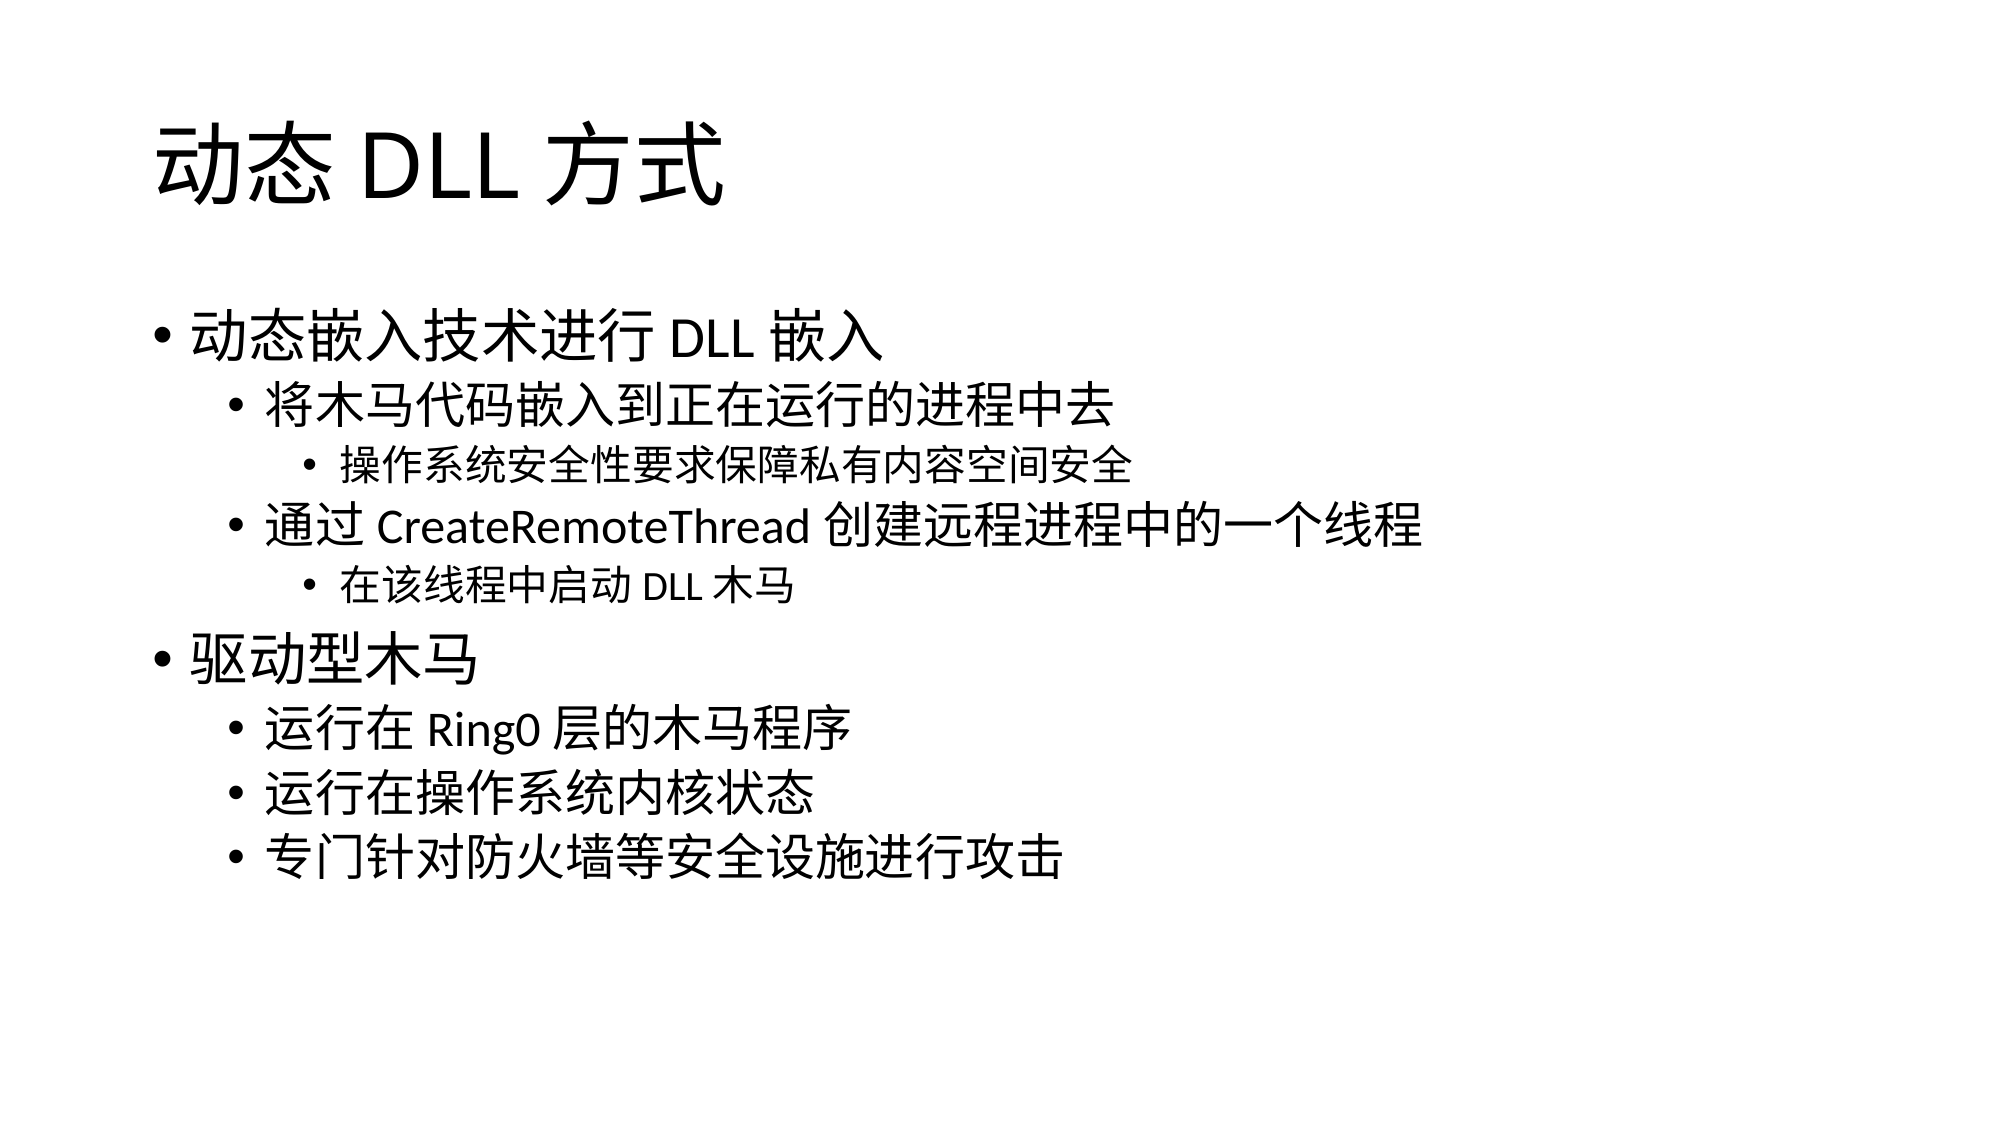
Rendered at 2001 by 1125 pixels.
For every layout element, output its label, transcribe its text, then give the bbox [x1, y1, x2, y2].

list 动态嵌入技术进行DLL嵌入 将木马代码嵌入到正在运行的进程中去 操作系统安全性要求保障私有内容空间安全 通过CreateRemoteThread创建远程进程中的一个线程 在该线程中启动DLL木马 驱动型木马 运行在Ring0层的木马程序 运行在操作系统内核状态 专门针对防火墙等安全设施进行攻击 [137, 299, 1863, 1014]
title 动态DLL方式 [137, 59, 1863, 278]
